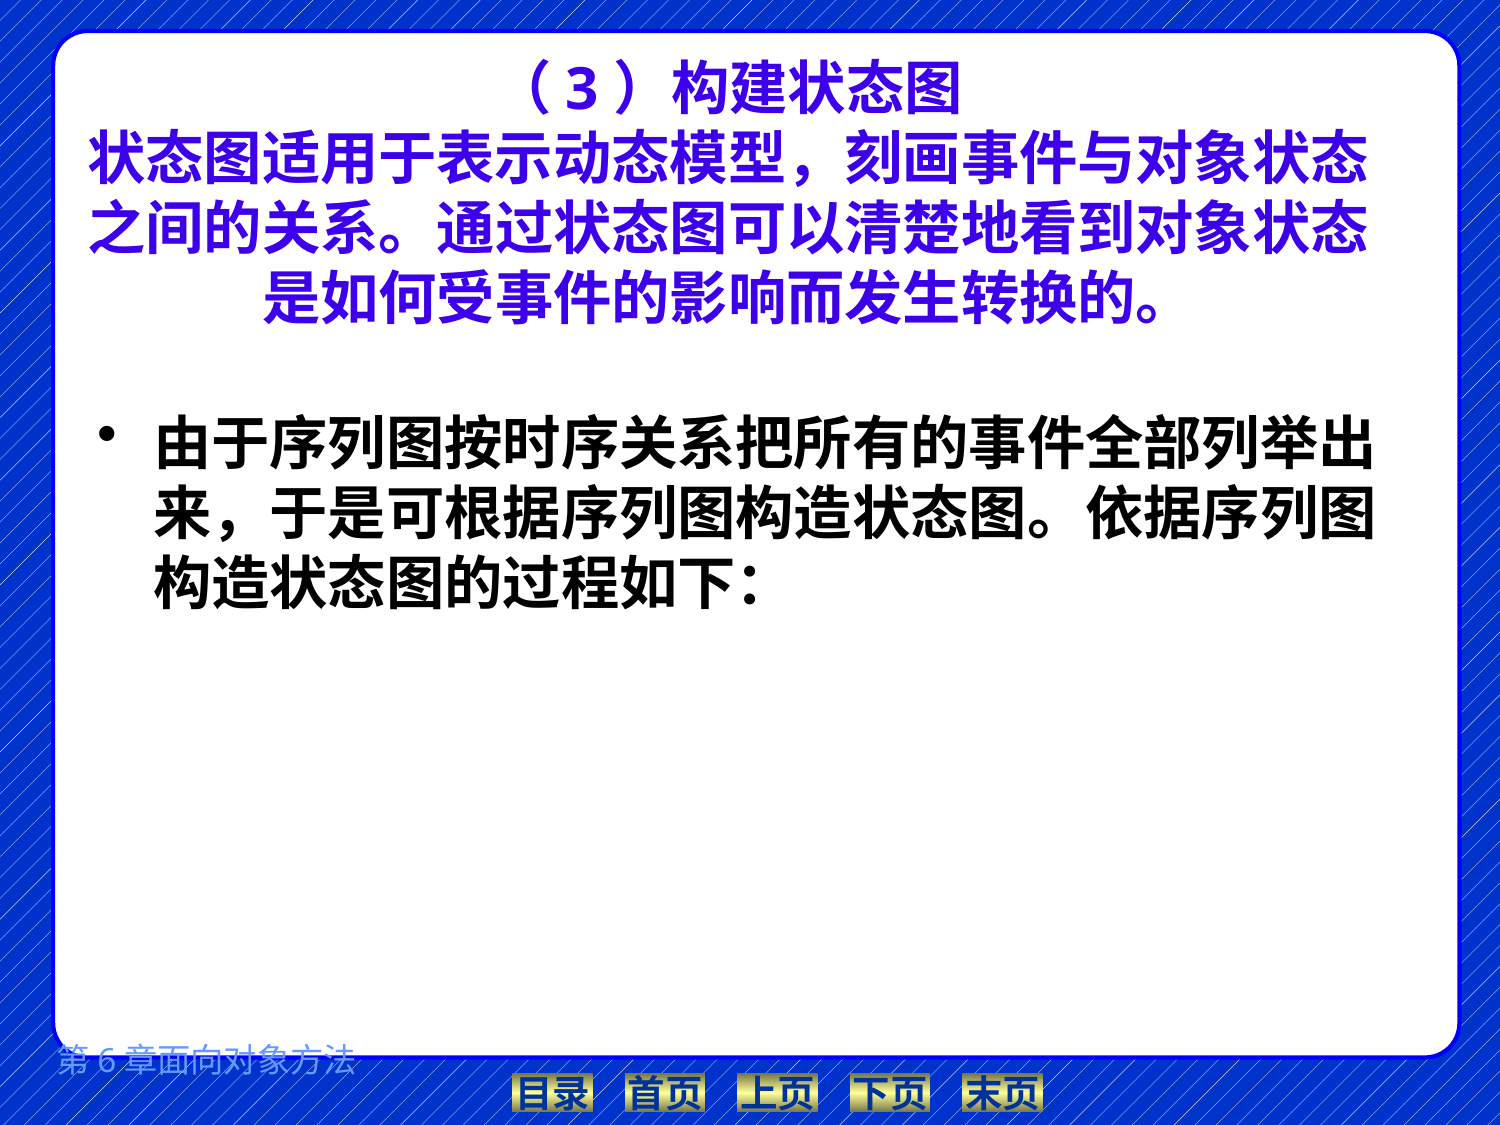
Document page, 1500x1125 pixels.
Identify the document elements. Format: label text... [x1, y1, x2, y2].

slide_number 第6章面向对象方法 [40, 1011, 515, 1087]
title （3）构建状态图 状态图适用于表示动态模型，刻画事件与对象状态之间的关系。通过状态图可以清楚地看到对象状态是如何受事件的影响而发生转换的。 [52, 196, 1404, 480]
list 由于序列图按时序关系把所有的事件全部列举出来，于是可根据序列图构造状态图。依据序列图构造状态图的过程如下： [81, 398, 1433, 669]
